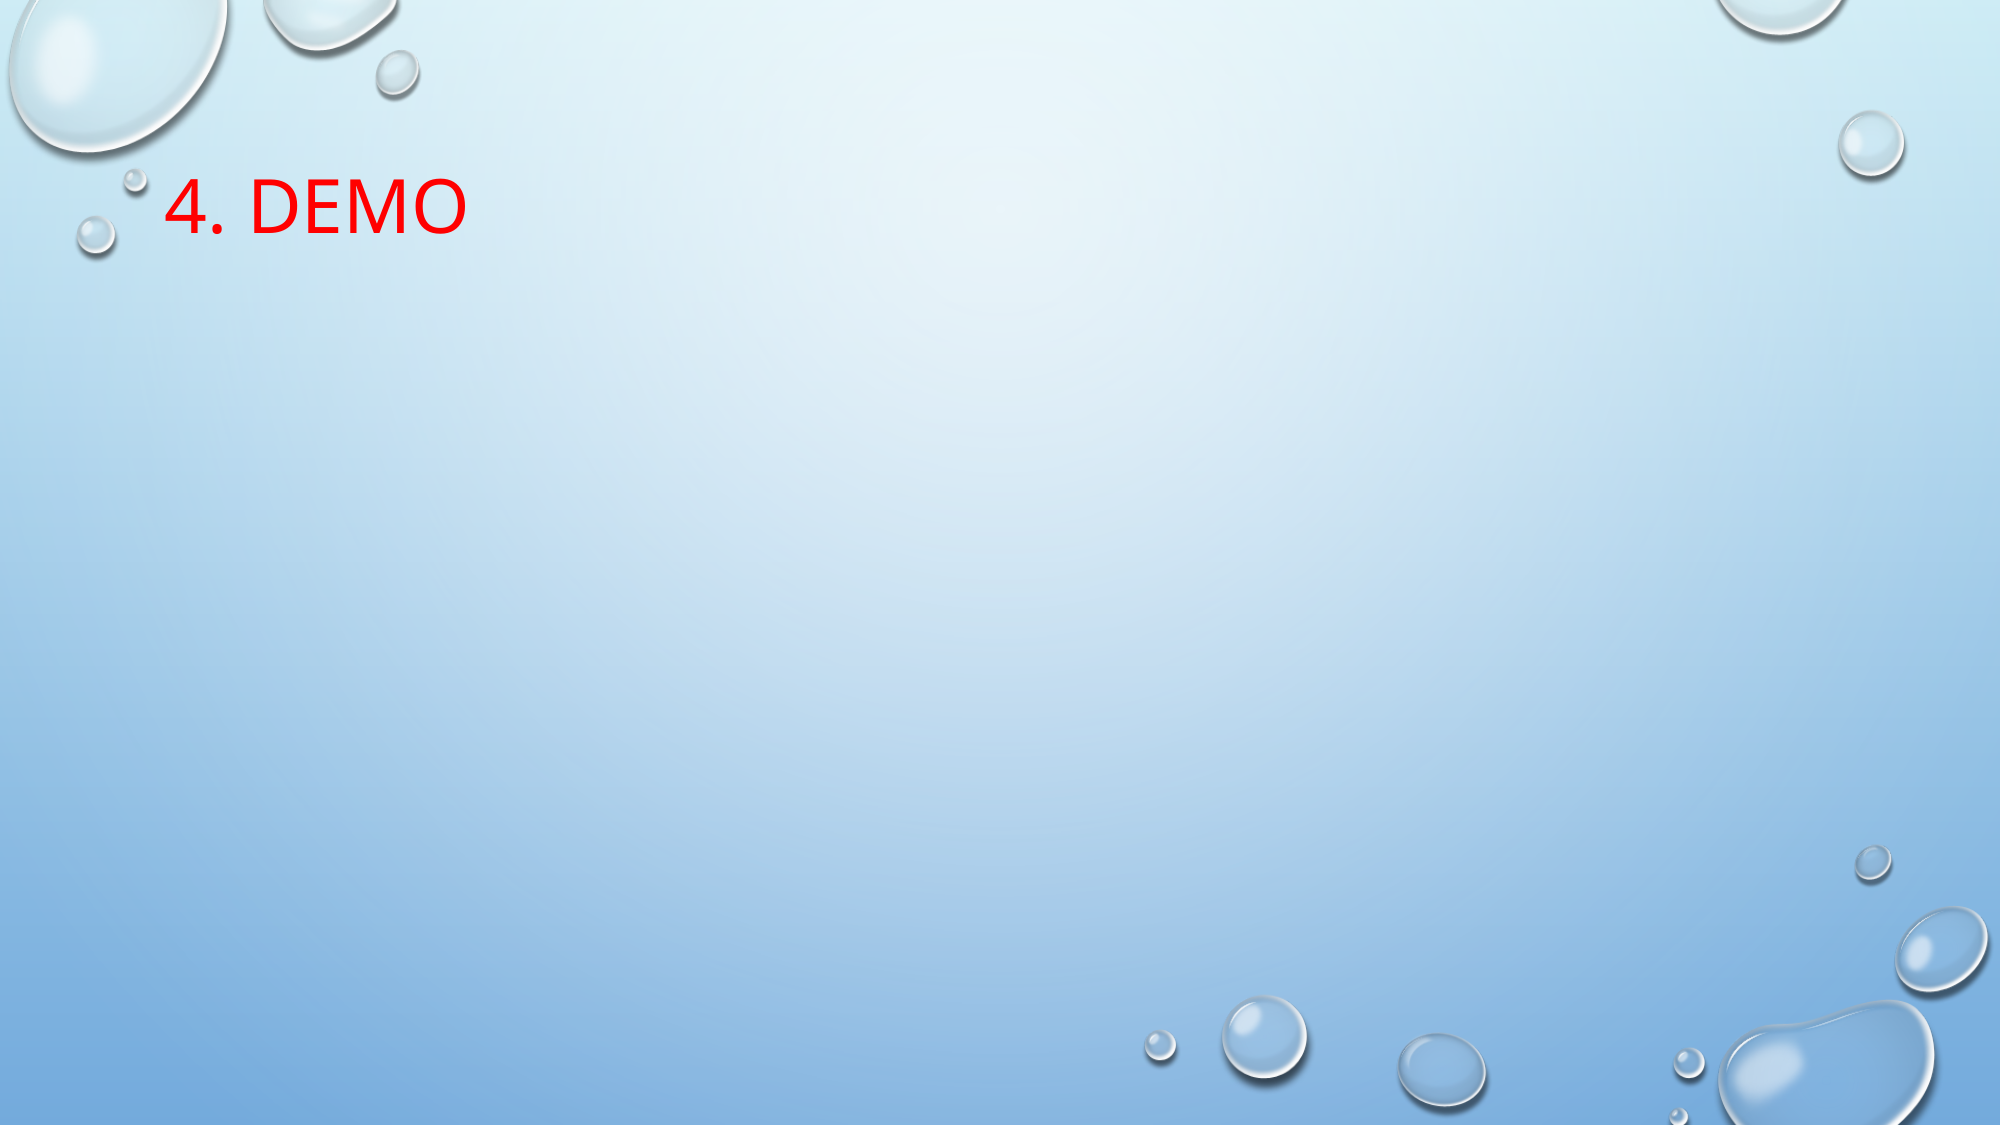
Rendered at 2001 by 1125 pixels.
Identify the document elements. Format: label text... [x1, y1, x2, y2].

title 4. Demo [149, 101, 1851, 317]
picture [0, 0, 2000, 1125]
